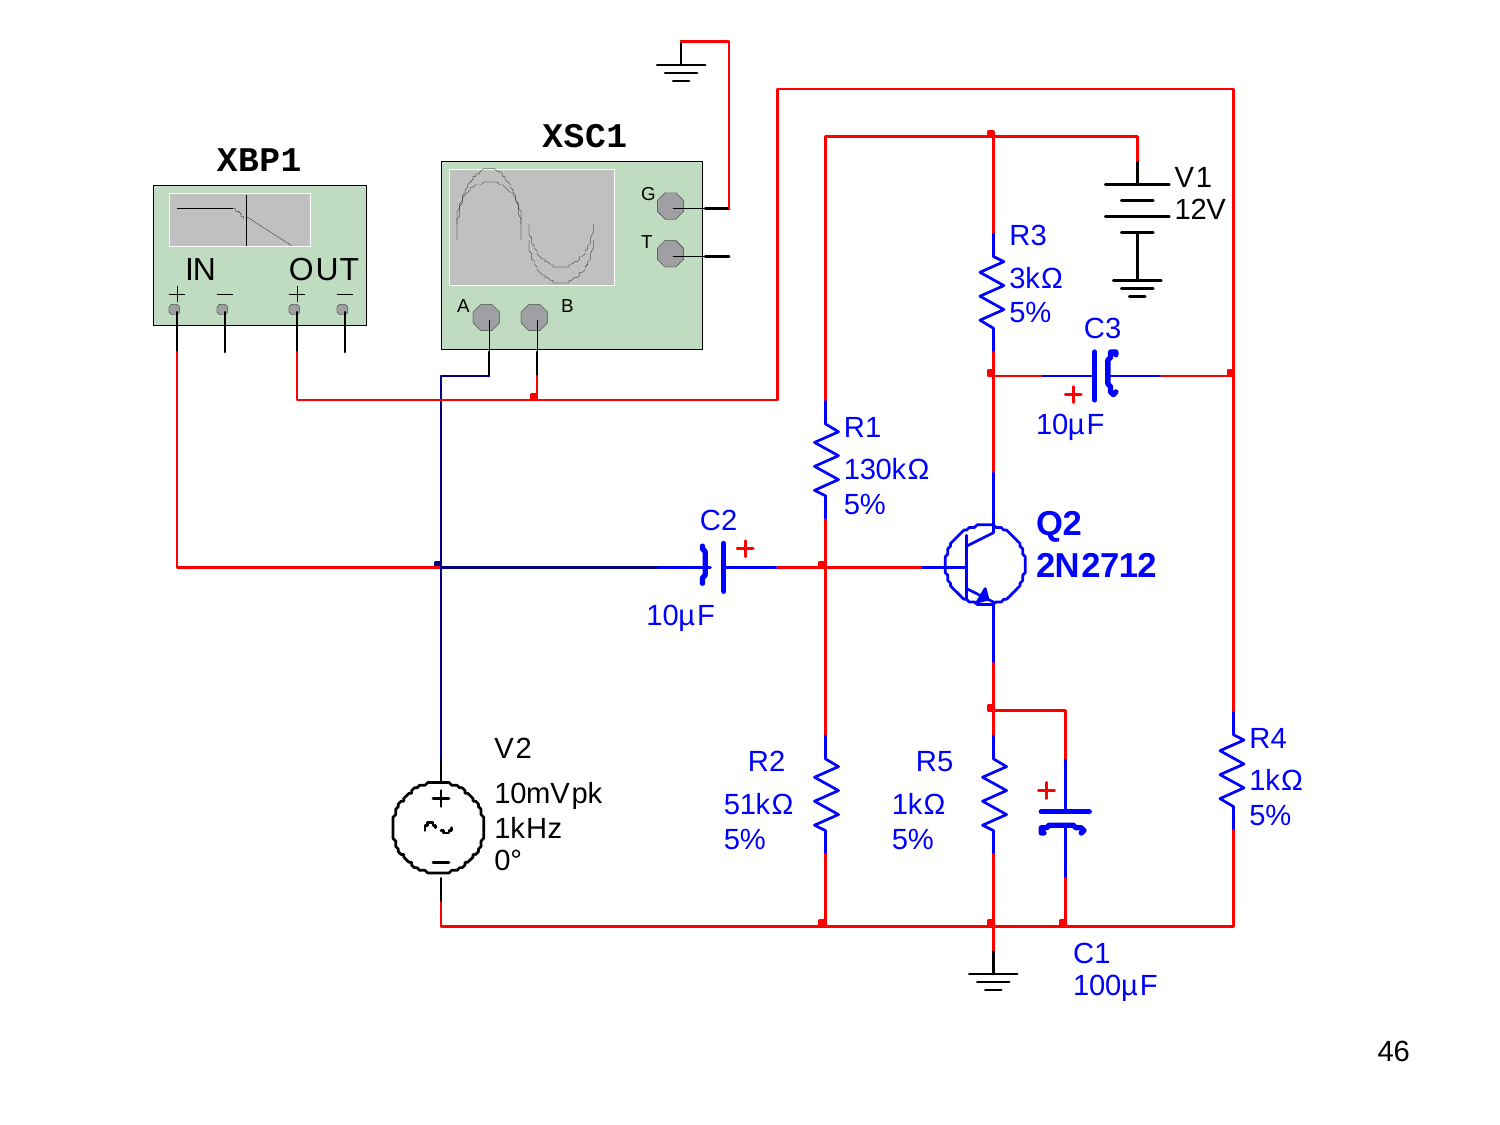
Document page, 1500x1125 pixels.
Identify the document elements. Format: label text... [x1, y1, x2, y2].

picture [147, 27, 1317, 1025]
slide_number 46 [1074, 1024, 1425, 1103]
